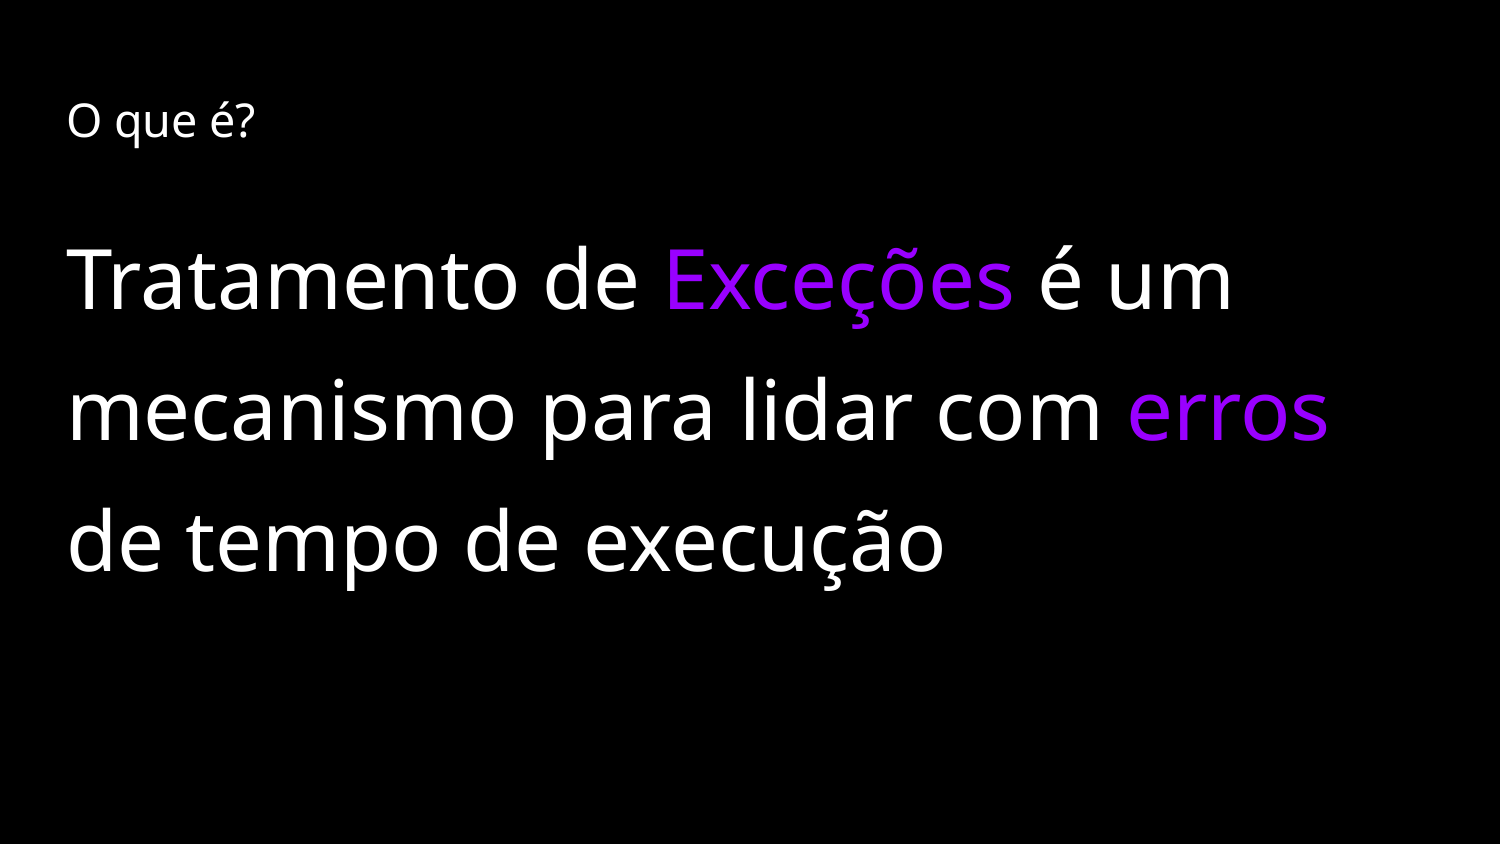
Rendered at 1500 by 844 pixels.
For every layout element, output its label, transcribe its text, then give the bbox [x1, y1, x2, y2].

list Tratamento de Exceções é um mecanismo para lidar com erros de tempo de execução [51, 189, 1449, 750]
title O que é? [51, 72, 1449, 167]
